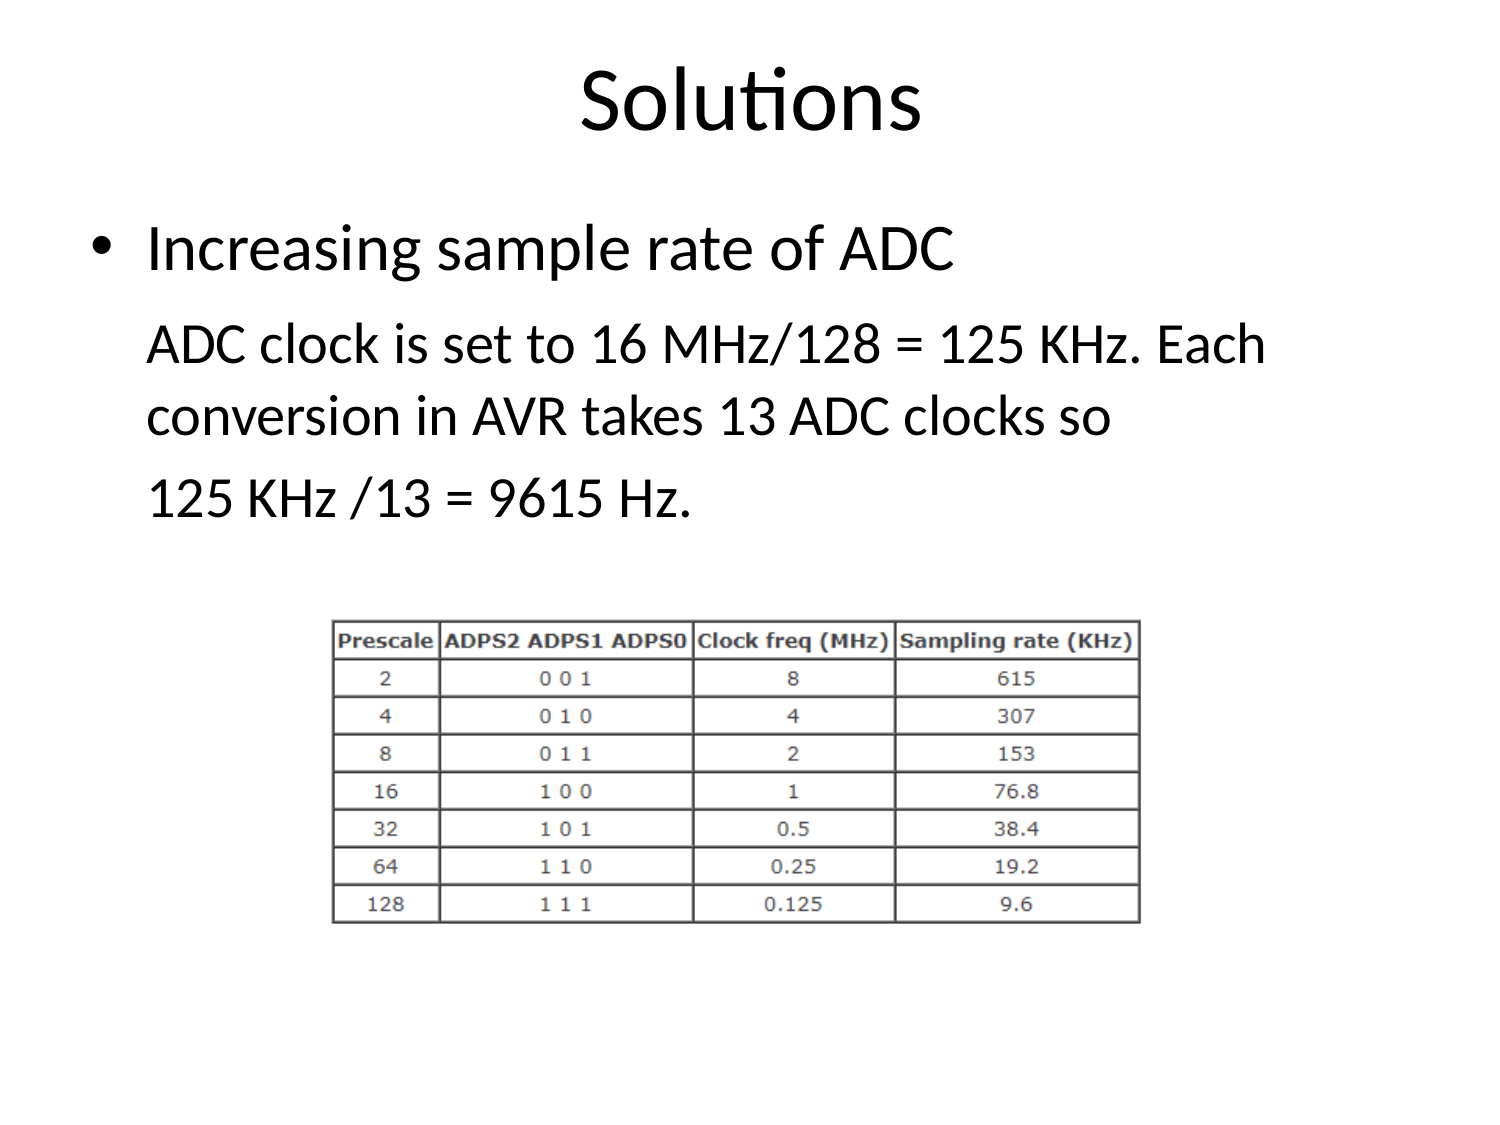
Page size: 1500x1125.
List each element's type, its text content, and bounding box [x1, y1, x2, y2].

list Increasing sample rate of ADC ADC clock is set to 16 MHz/128 = 125 KHz. Each conversion in AVR takes 13 ADC clocks so 125 KHz /13 = 9615 Hz. [75, 196, 1425, 1047]
picture [324, 609, 1152, 939]
title Solutions [76, 0, 1427, 188]
